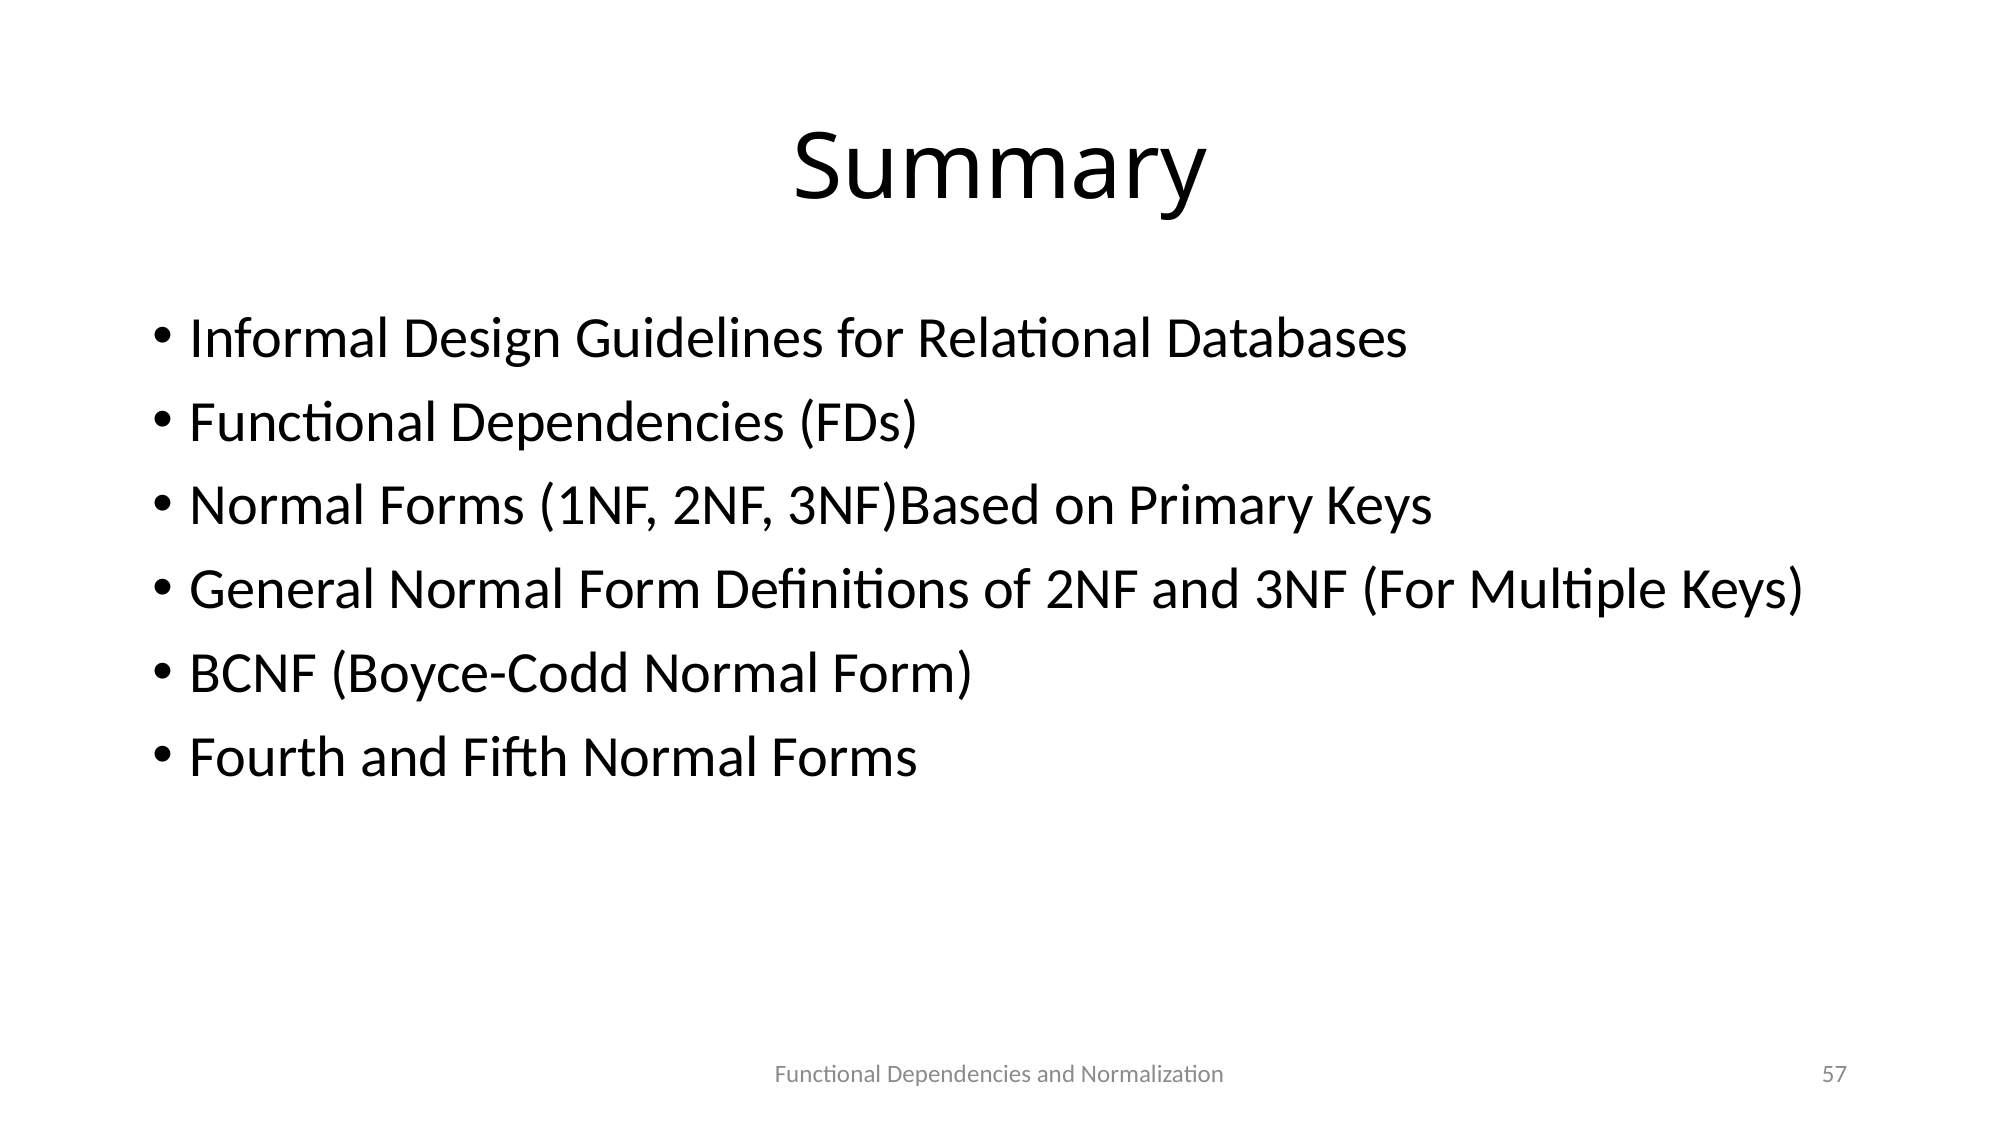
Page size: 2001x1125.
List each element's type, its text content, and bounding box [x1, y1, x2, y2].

footer Functional Dependencies and Normalization [662, 1042, 1338, 1103]
slide_number 57 [1412, 1042, 1863, 1103]
list Informal Design Guidelines for Relational Databases Functional Dependencies (FDs) Normal Forms (1NF, 2NF, 3NF)Based on Primary Keys General Normal Form Definitions of 2NF and 3NF (For Multiple Keys) BCNF (Boyce-Codd Normal Form) Fourth and Fifth Normal Forms [137, 299, 1863, 1014]
title Summary [137, 59, 1863, 278]
